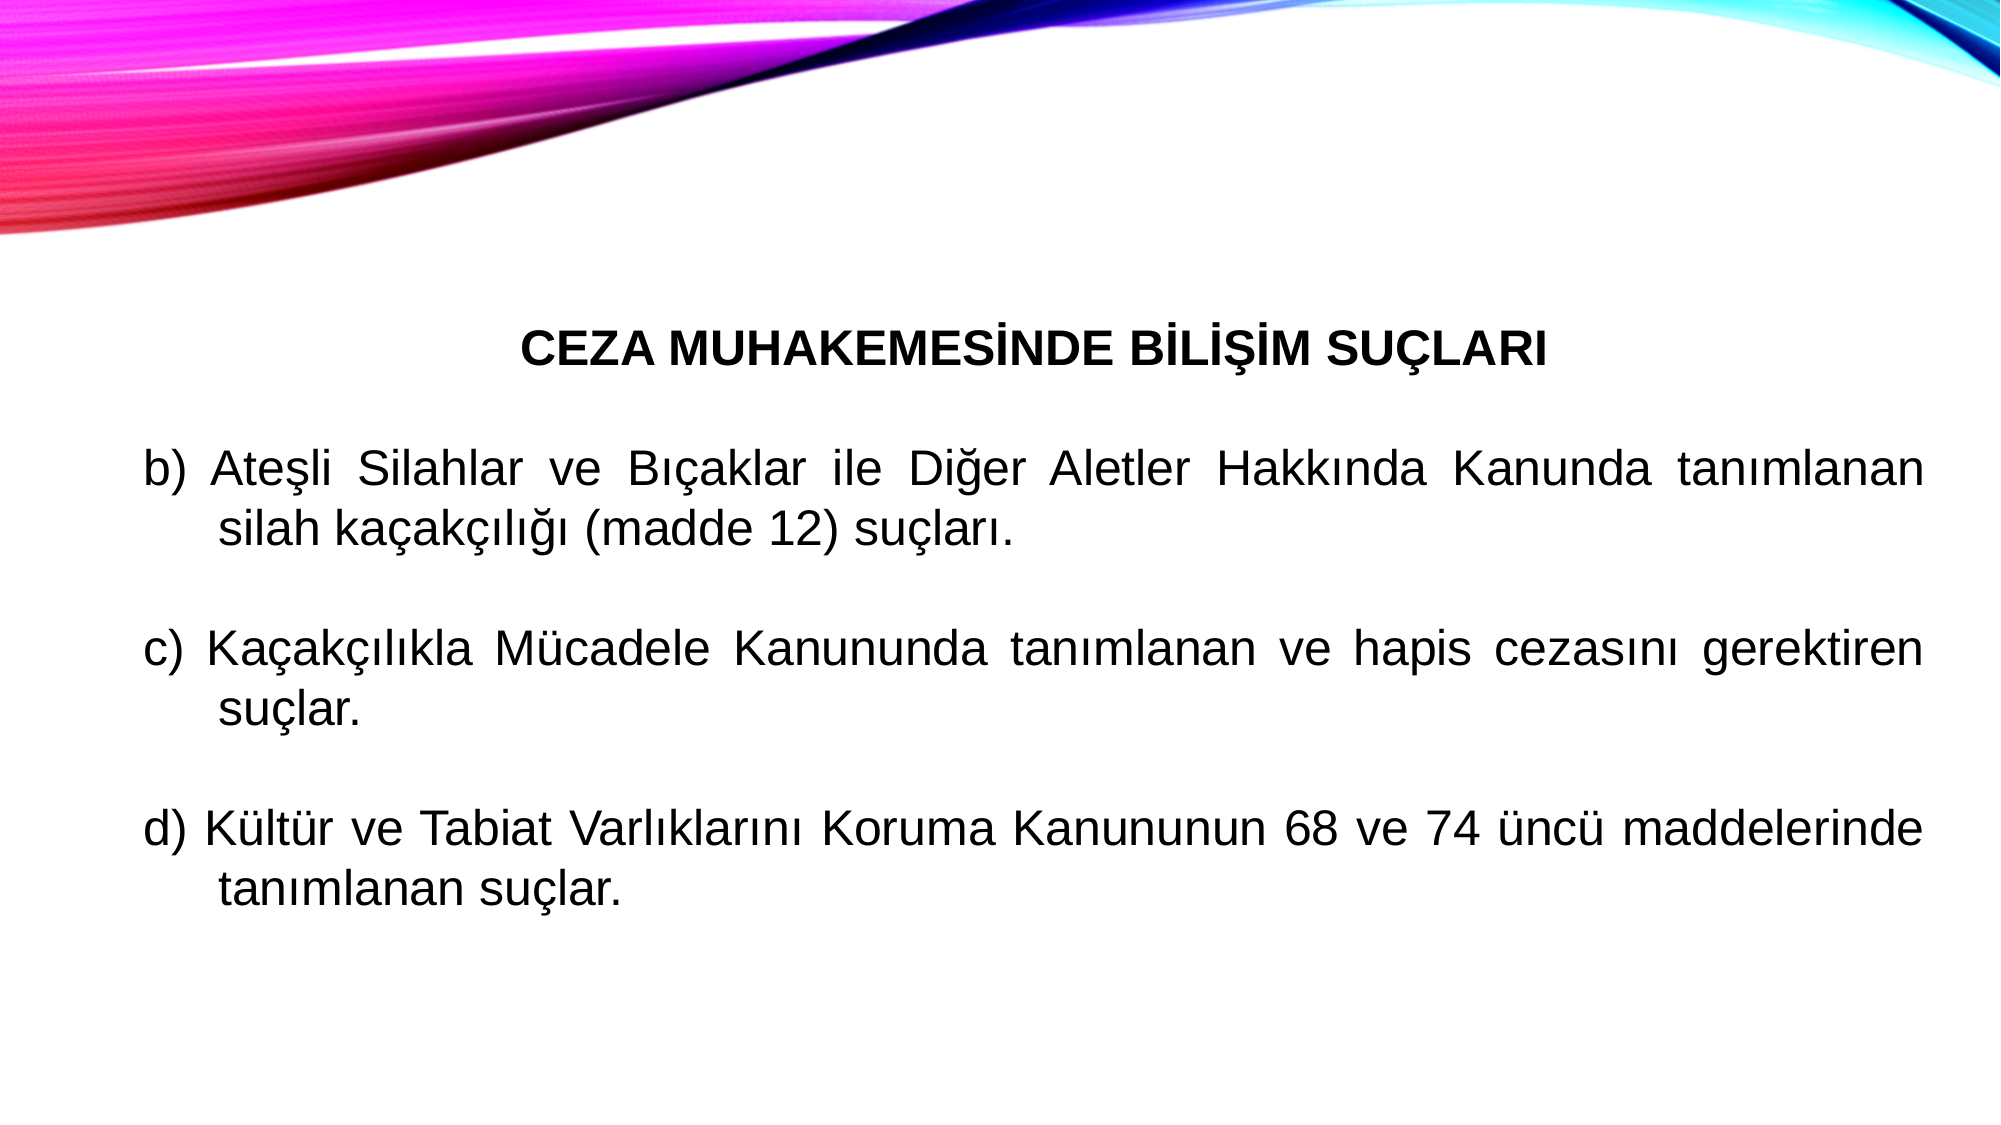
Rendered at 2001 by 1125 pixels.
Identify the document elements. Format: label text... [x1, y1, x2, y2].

picture [1890, 0, 2000, 75]
picture [1910, 0, 2000, 45]
text_box CEZA MUHAKEMESİNDE BİLİŞİM SUÇLARI b) Ateşli Silahlar ve Bıçaklar ile Diğer Aletler Hakkında Kanunda tanımlanan silah kaçakçılığı (madde 12) suçları. c) Kaçakçılıkla Mücadele Kanununda tanımlanan ve hapis cezasını gerektiren suçlar. d) Kültür ve Tabiat Varlıklarını Koruma Kanununun 68 ve 74 üncü maddelerinde tanımlanan suçlar. [128, 247, 1941, 923]
picture [0, 0, 2000, 237]
